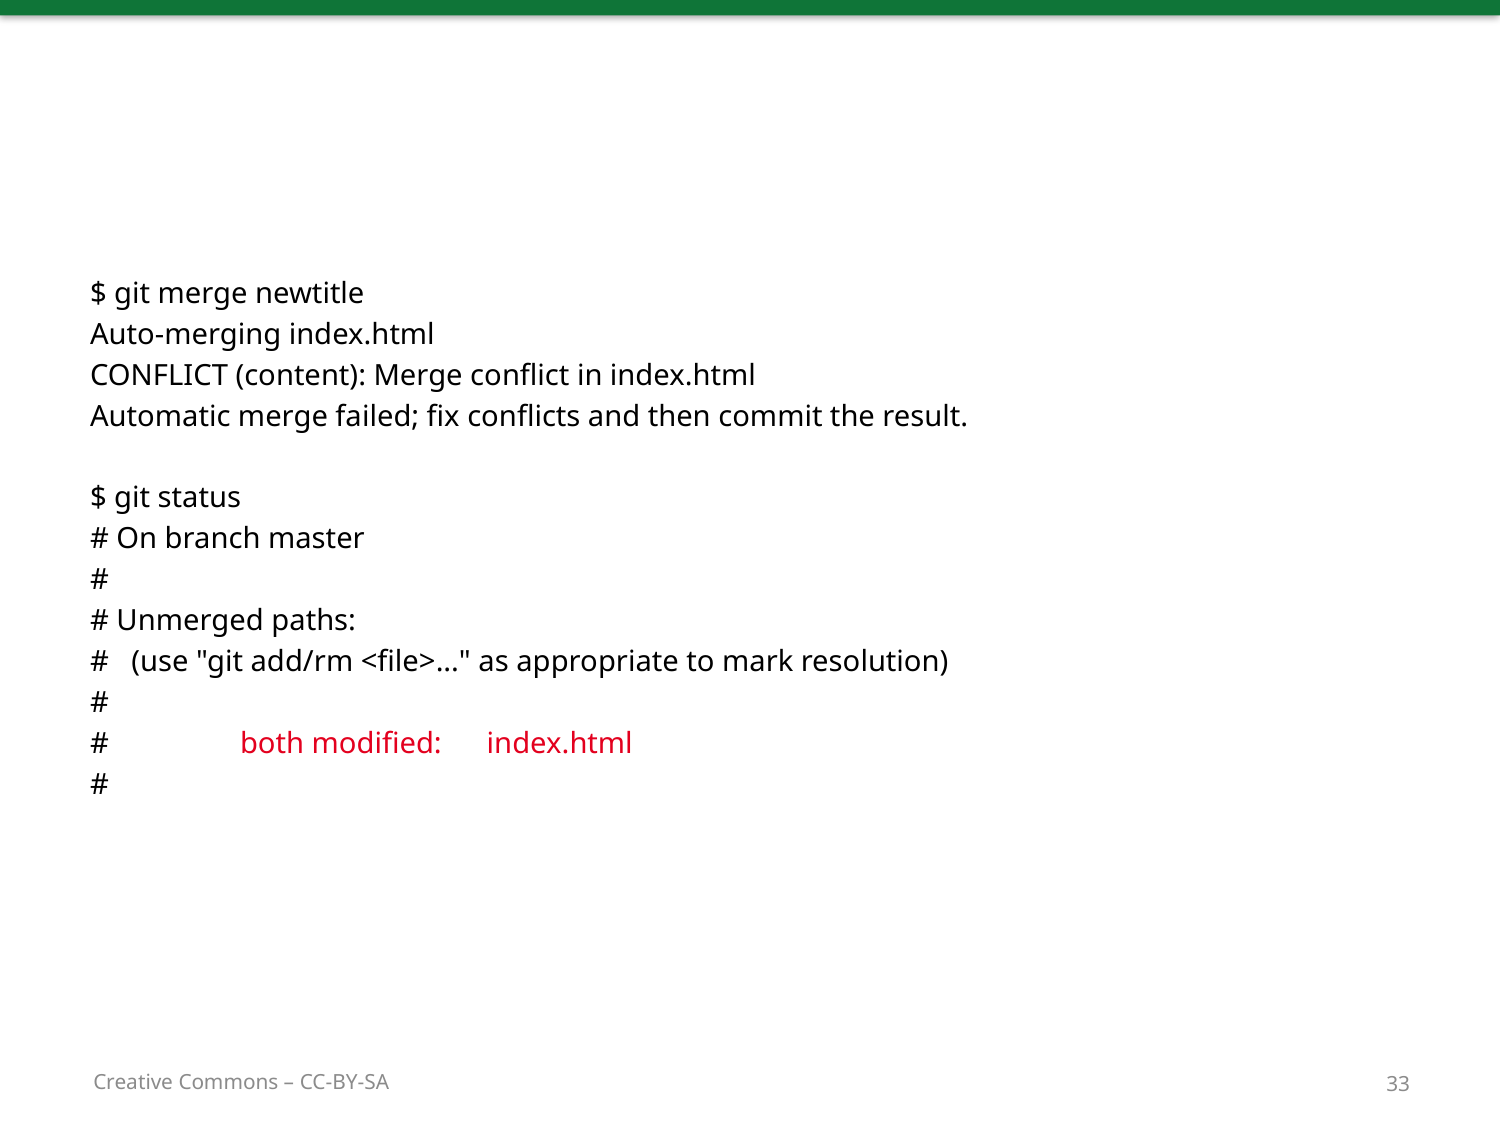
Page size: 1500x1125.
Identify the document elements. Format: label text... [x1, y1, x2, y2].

list $ git merge newtitle Auto-merging index.html CONFLICT (content): Merge conflict in index.html Automatic merge failed; fix conflicts and then commit the result. $ git status # On branch master # # Unmerged paths: # (use "git add/rm <file>..." as appropriate to mark resolution) # # both modified: index.html # [75, 69, 1425, 1005]
slide_number 33 [1074, 1066, 1425, 1103]
